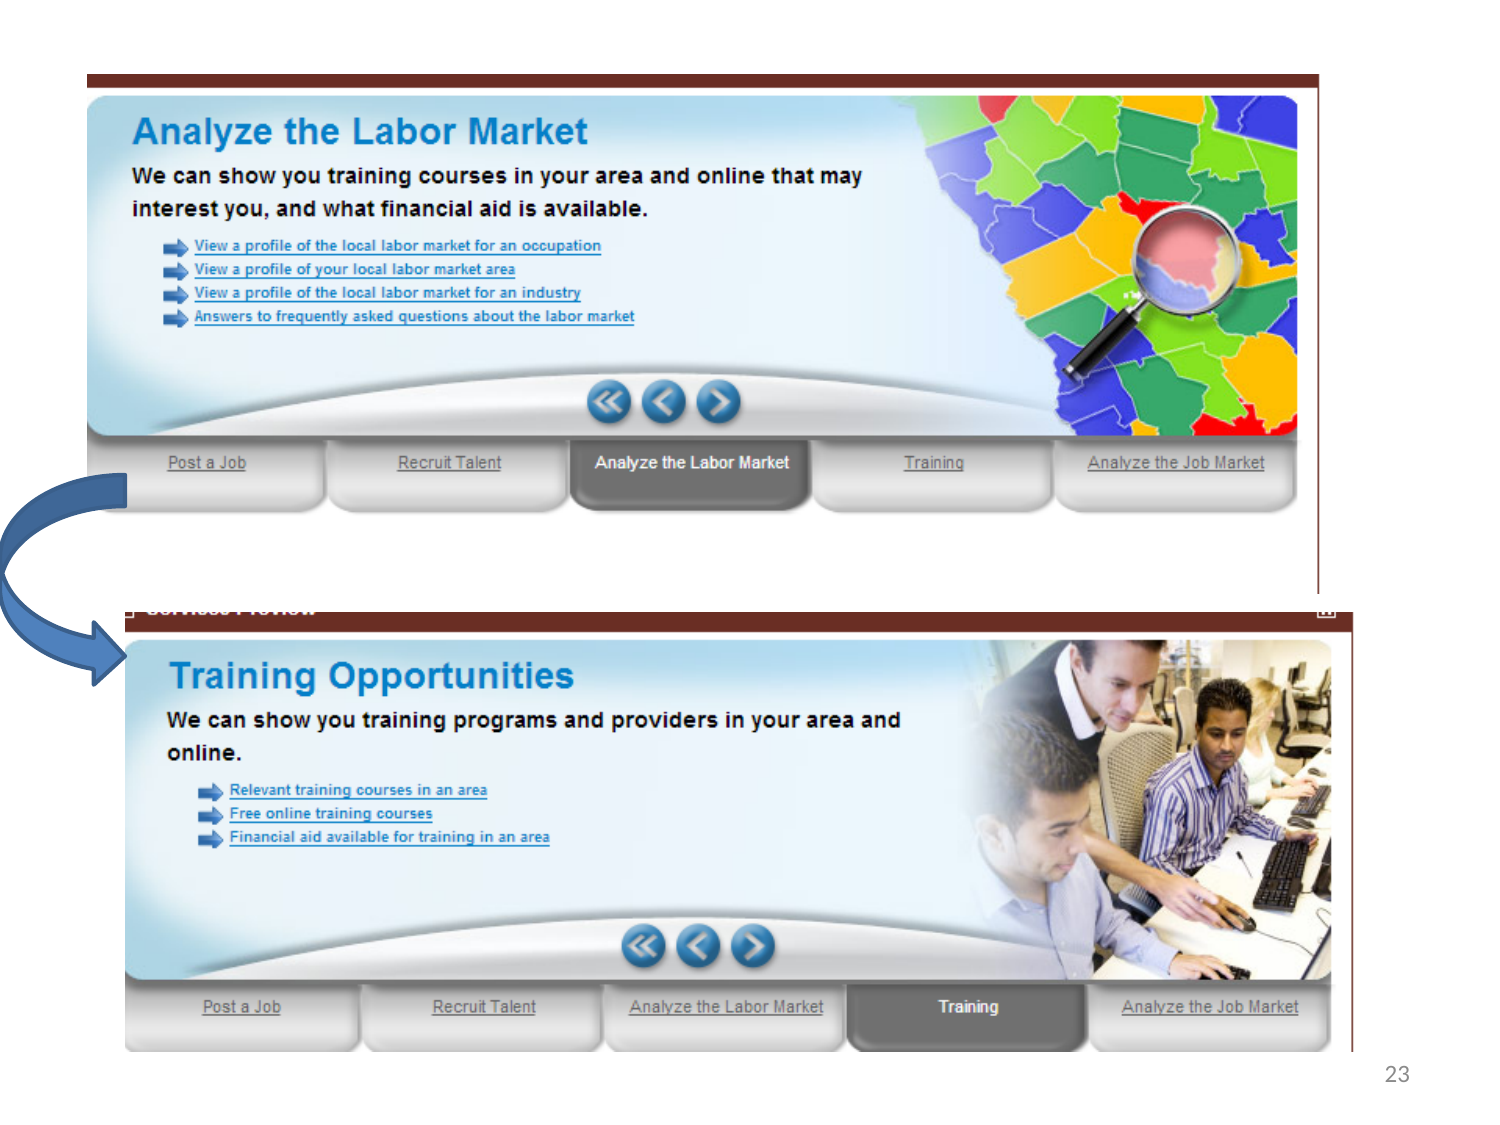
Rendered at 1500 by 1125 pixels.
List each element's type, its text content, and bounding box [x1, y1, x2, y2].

slide_number 23 [1074, 1042, 1425, 1103]
text_box [0, 477, 119, 687]
picture [124, 612, 1359, 1052]
picture [87, 74, 1335, 594]
